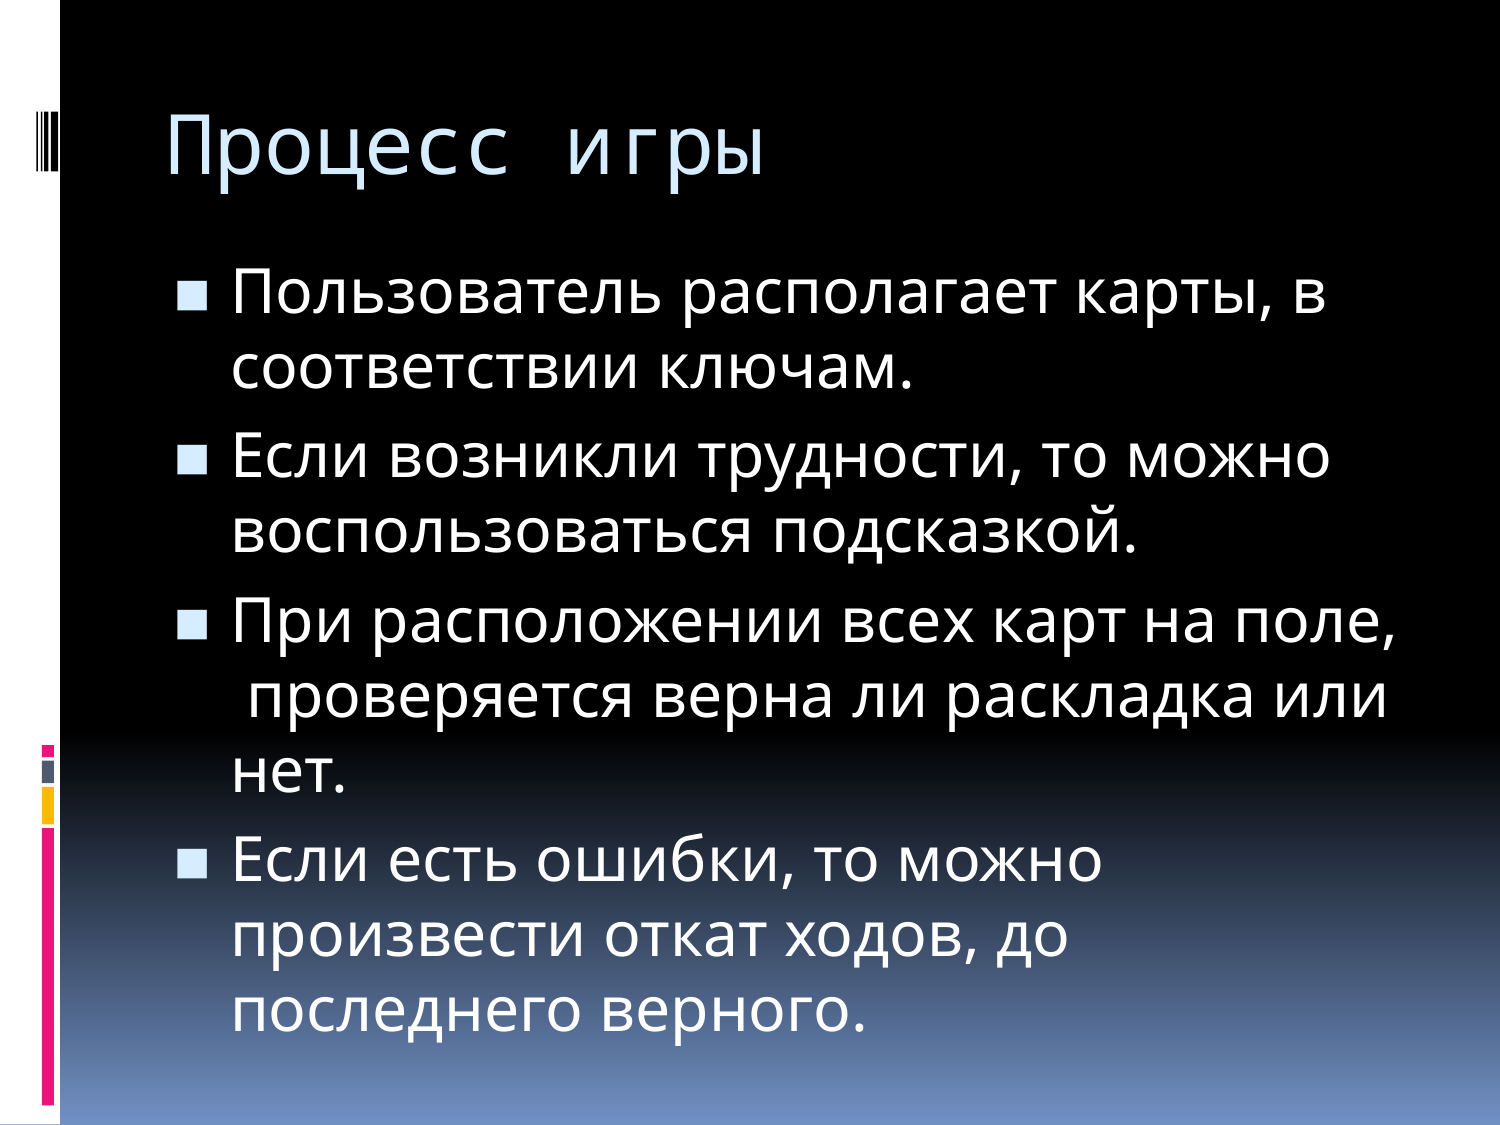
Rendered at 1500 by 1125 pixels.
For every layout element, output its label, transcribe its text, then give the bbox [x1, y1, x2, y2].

title Процесс игры [150, 83, 1425, 234]
list Пользователь располагает карты, в соответствии ключам. Если возникли трудности, то можно воспользоваться подсказкой. При расположении всех карт на поле, проверяется верна ли раскладка или нет. Если есть ошибки, то можно произвести откат ходов, до последнего верного. [147, 243, 1423, 994]
